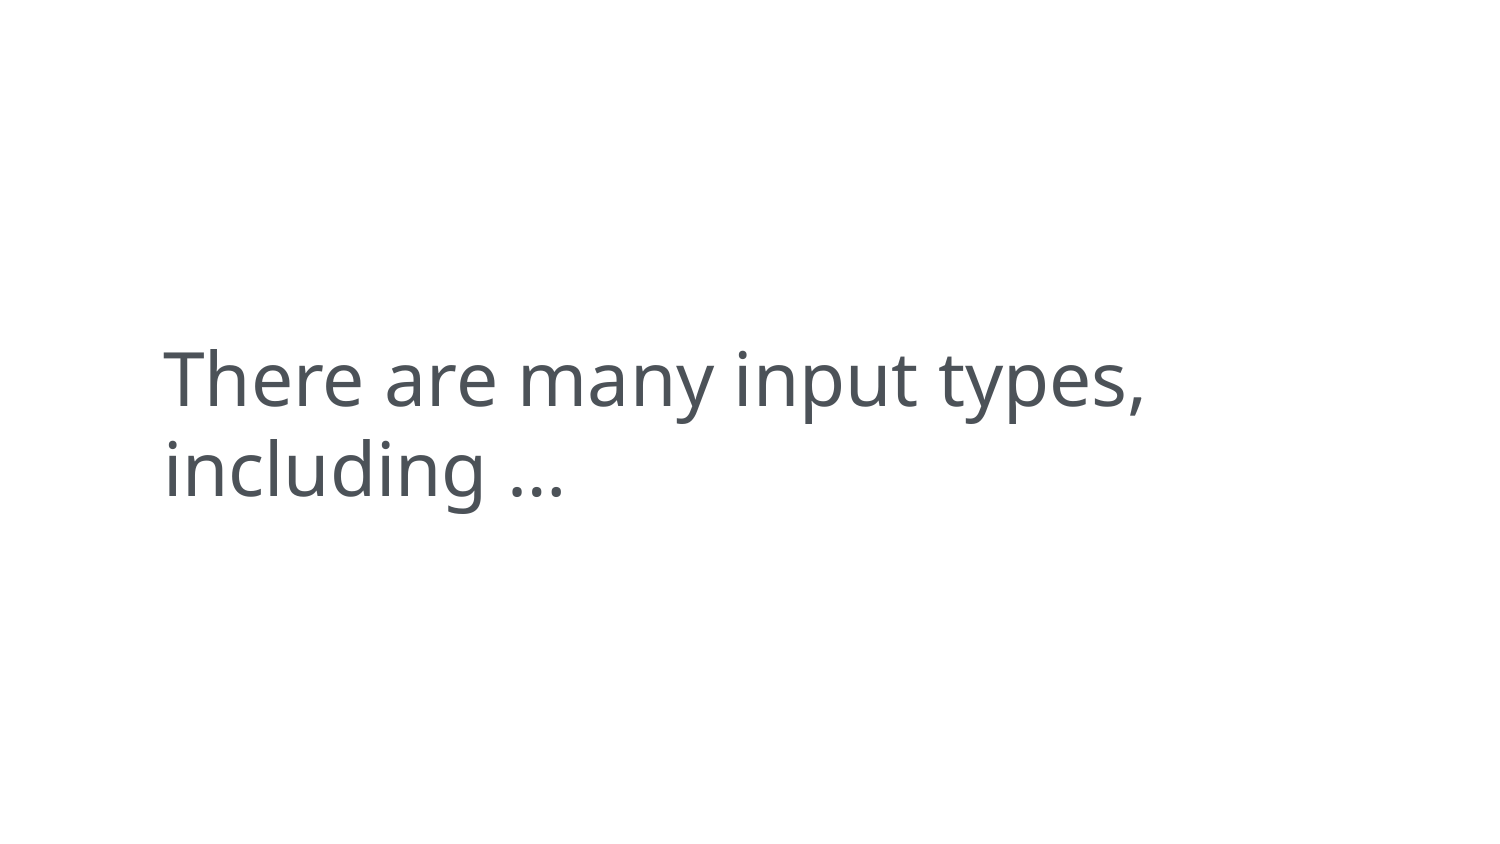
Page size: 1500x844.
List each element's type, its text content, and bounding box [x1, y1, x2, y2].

text_box There are many input types, including … [148, 190, 1352, 654]
